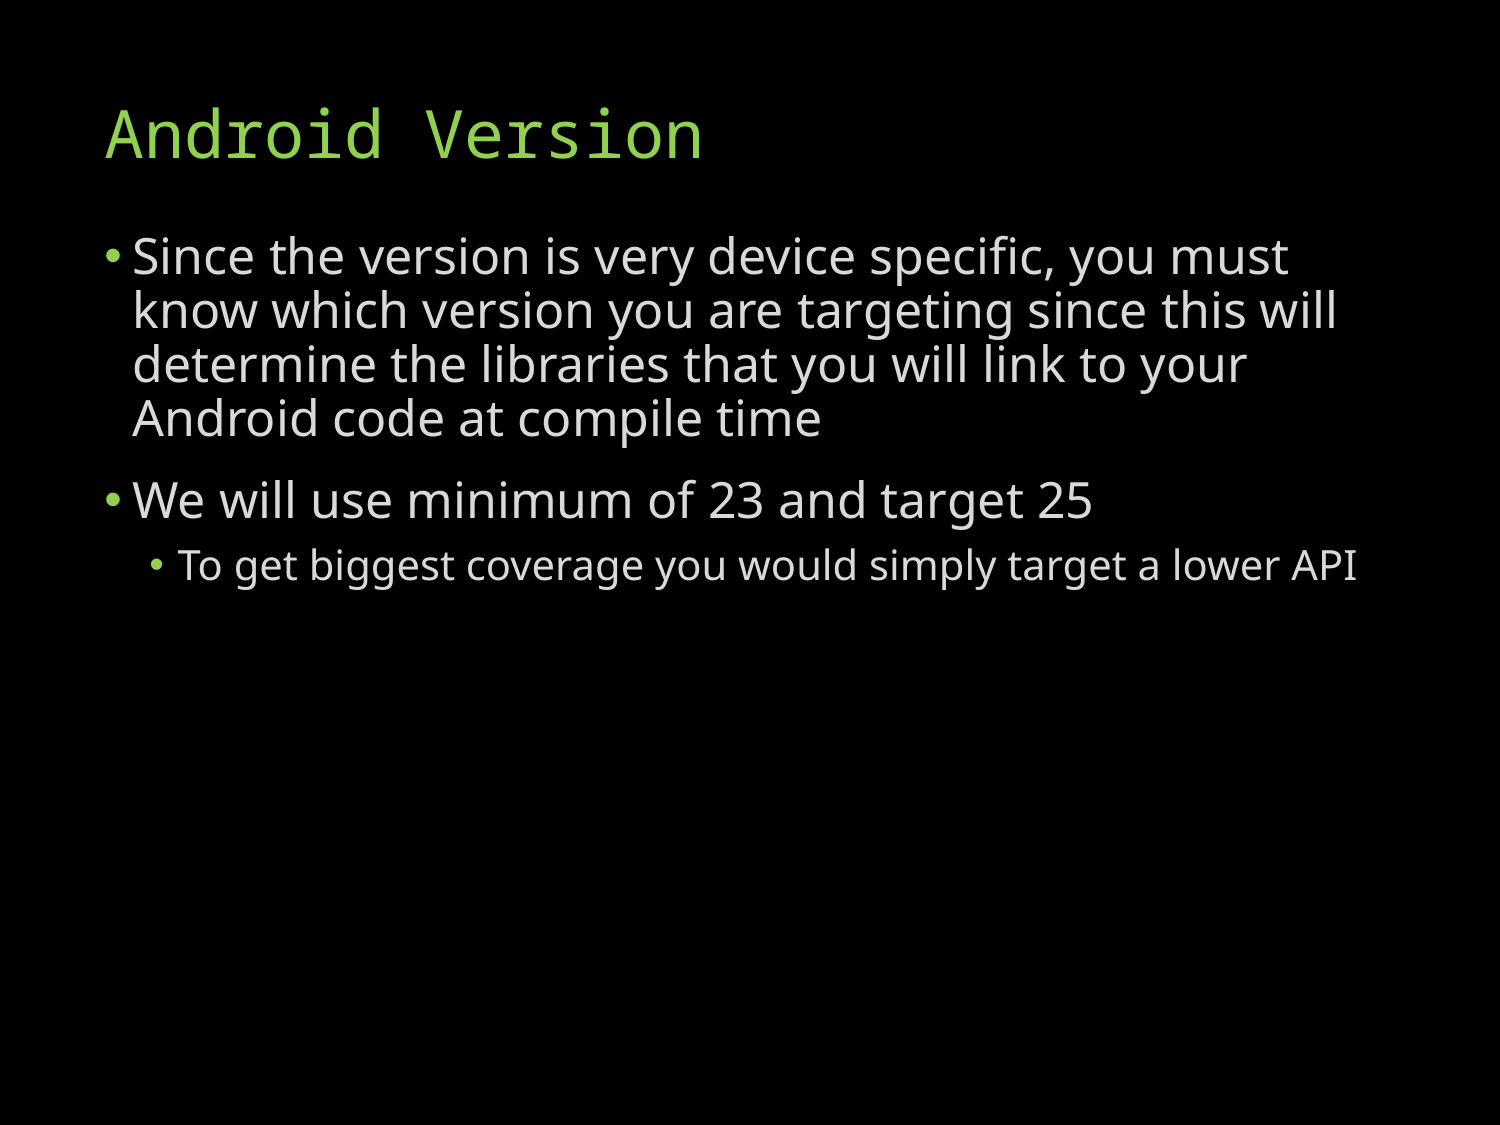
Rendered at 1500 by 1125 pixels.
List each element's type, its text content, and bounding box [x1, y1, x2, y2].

list Since the version is very device specific, you must know which version you are targeting since this will determine the libraries that you will link to your Android code at compile time We will use minimum of 23 and target 25 To get biggest coverage you would simply target a lower API [89, 223, 1397, 1033]
title Android Version [89, 75, 1397, 181]
